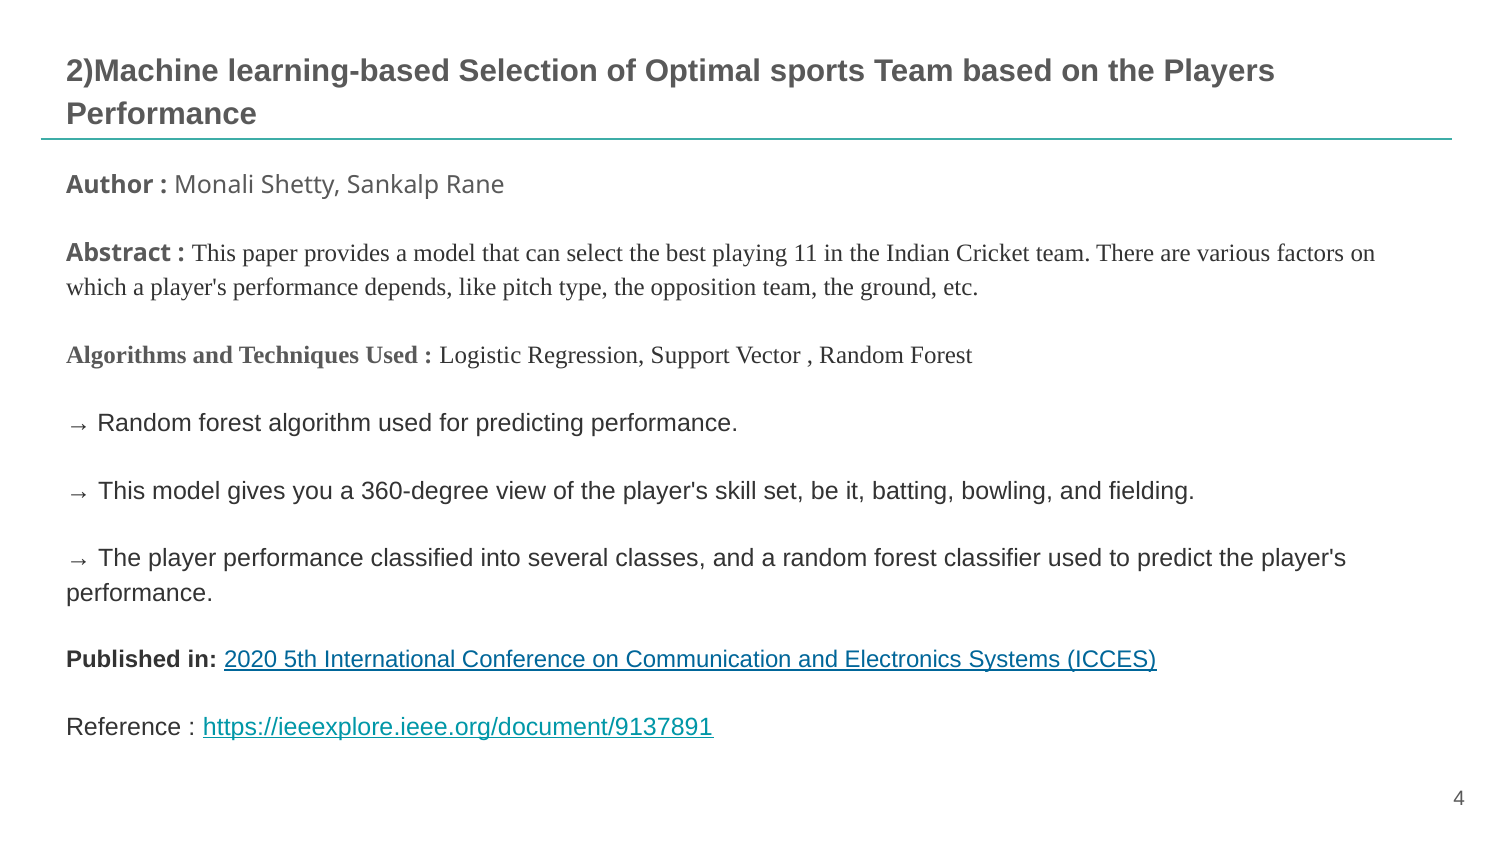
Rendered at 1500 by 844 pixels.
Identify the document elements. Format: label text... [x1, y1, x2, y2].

slide_number ‹#› [1389, 764, 1480, 830]
list 2)Machine learning-based Selection of Optimal sports Team based on the Players Performance Author : Monali Shetty, Sankalp Rane Abstract : This paper provides a model that can select the best playing 11 in the Indian Cricket team. There are various factors on which a player's performance depends, like pitch type, the opposition team, the ground, etc. Algorithms and Techniques Used : Logistic Regression, Support Vector , Random Forest → Random forest algorithm used for predicting performance. → This model gives you a 360-degree view of the player's skill set, be it, batting, bowling, and fielding. → The player performance classified into several classes, and a random forest classifier used to predict the player's performance. Published in: 2020 5th International Conference on Communication and Electronics Systems (ICCES) Reference : https://ieeexplore.ieee.org/document/9137891 [51, 29, 1449, 750]
